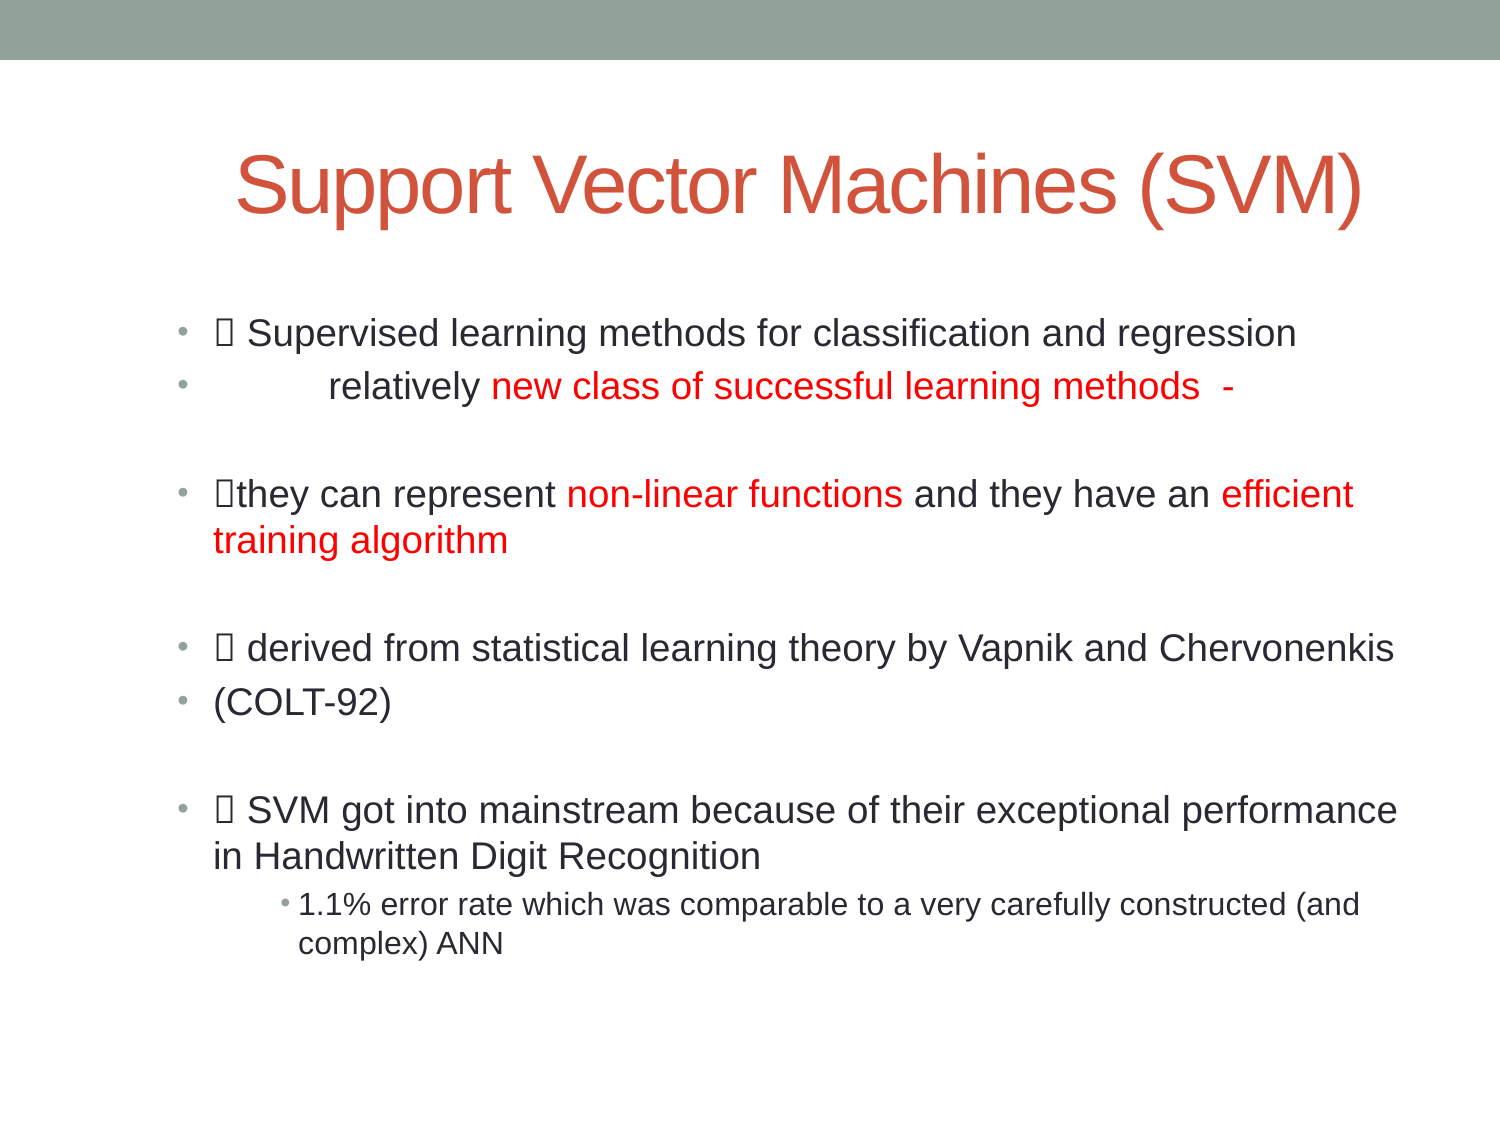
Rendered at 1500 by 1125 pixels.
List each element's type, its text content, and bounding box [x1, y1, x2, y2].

title Support Vector Machines (SVM) [174, 50, 1451, 238]
list  Supervised learning methods for classification and regression relatively new class of successful learning methods - they can represent non-linear functions and they have an efficient training algorithm  derived from statistical learning theory by Vapnik and Chervonenkis (COLT-92)  SVM got into mainstream because of their exceptional performance in Handwritten Digit Recognition 1.1% error rate which was comparable to a very carefully constructed (and complex) ANN [162, 299, 1438, 976]
